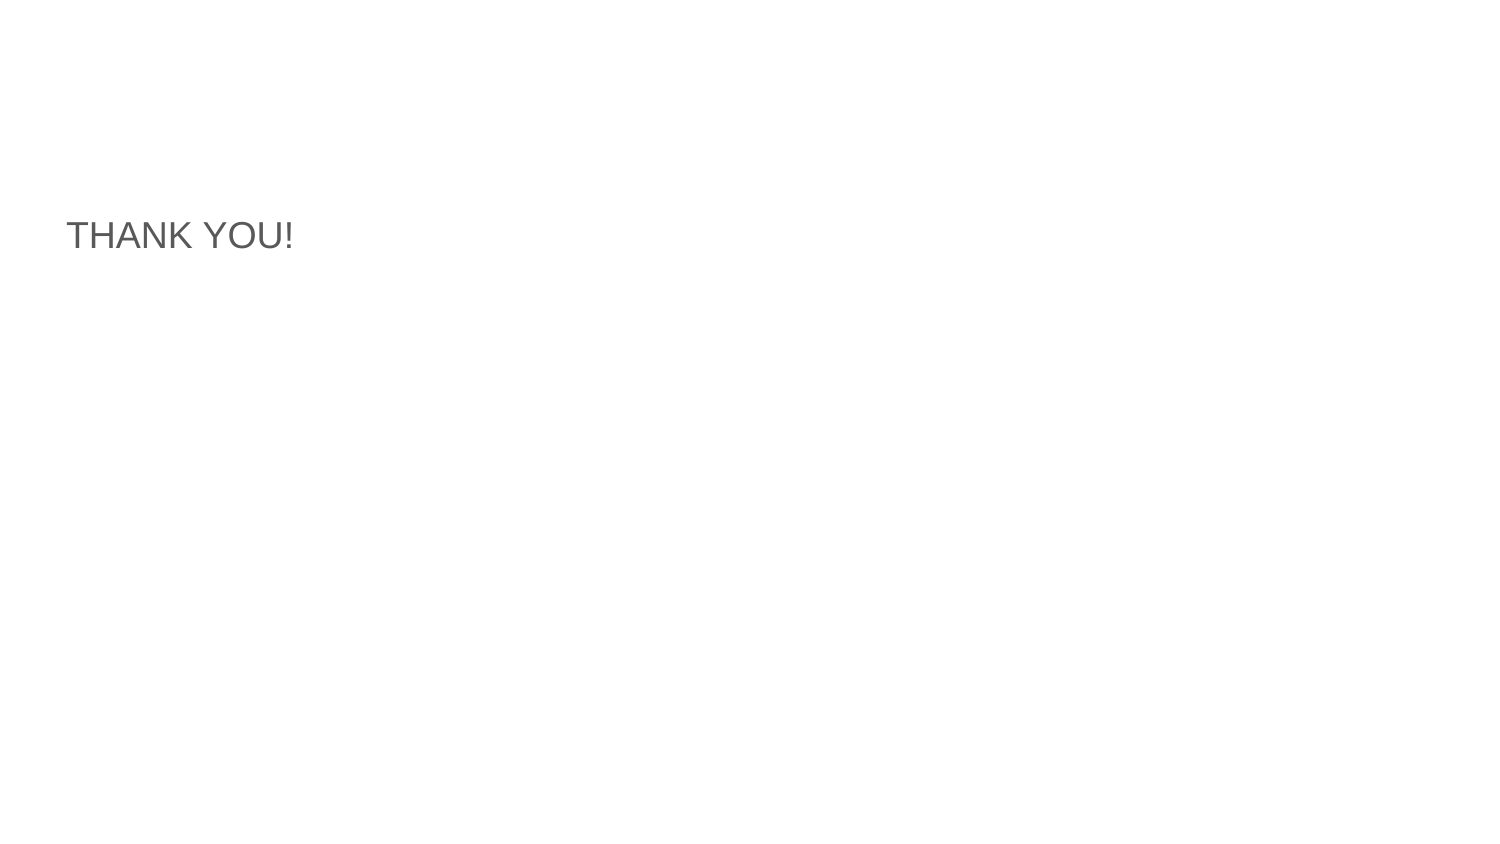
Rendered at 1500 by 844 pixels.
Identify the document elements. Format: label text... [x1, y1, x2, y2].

list THANK YOU! [51, 189, 1449, 750]
